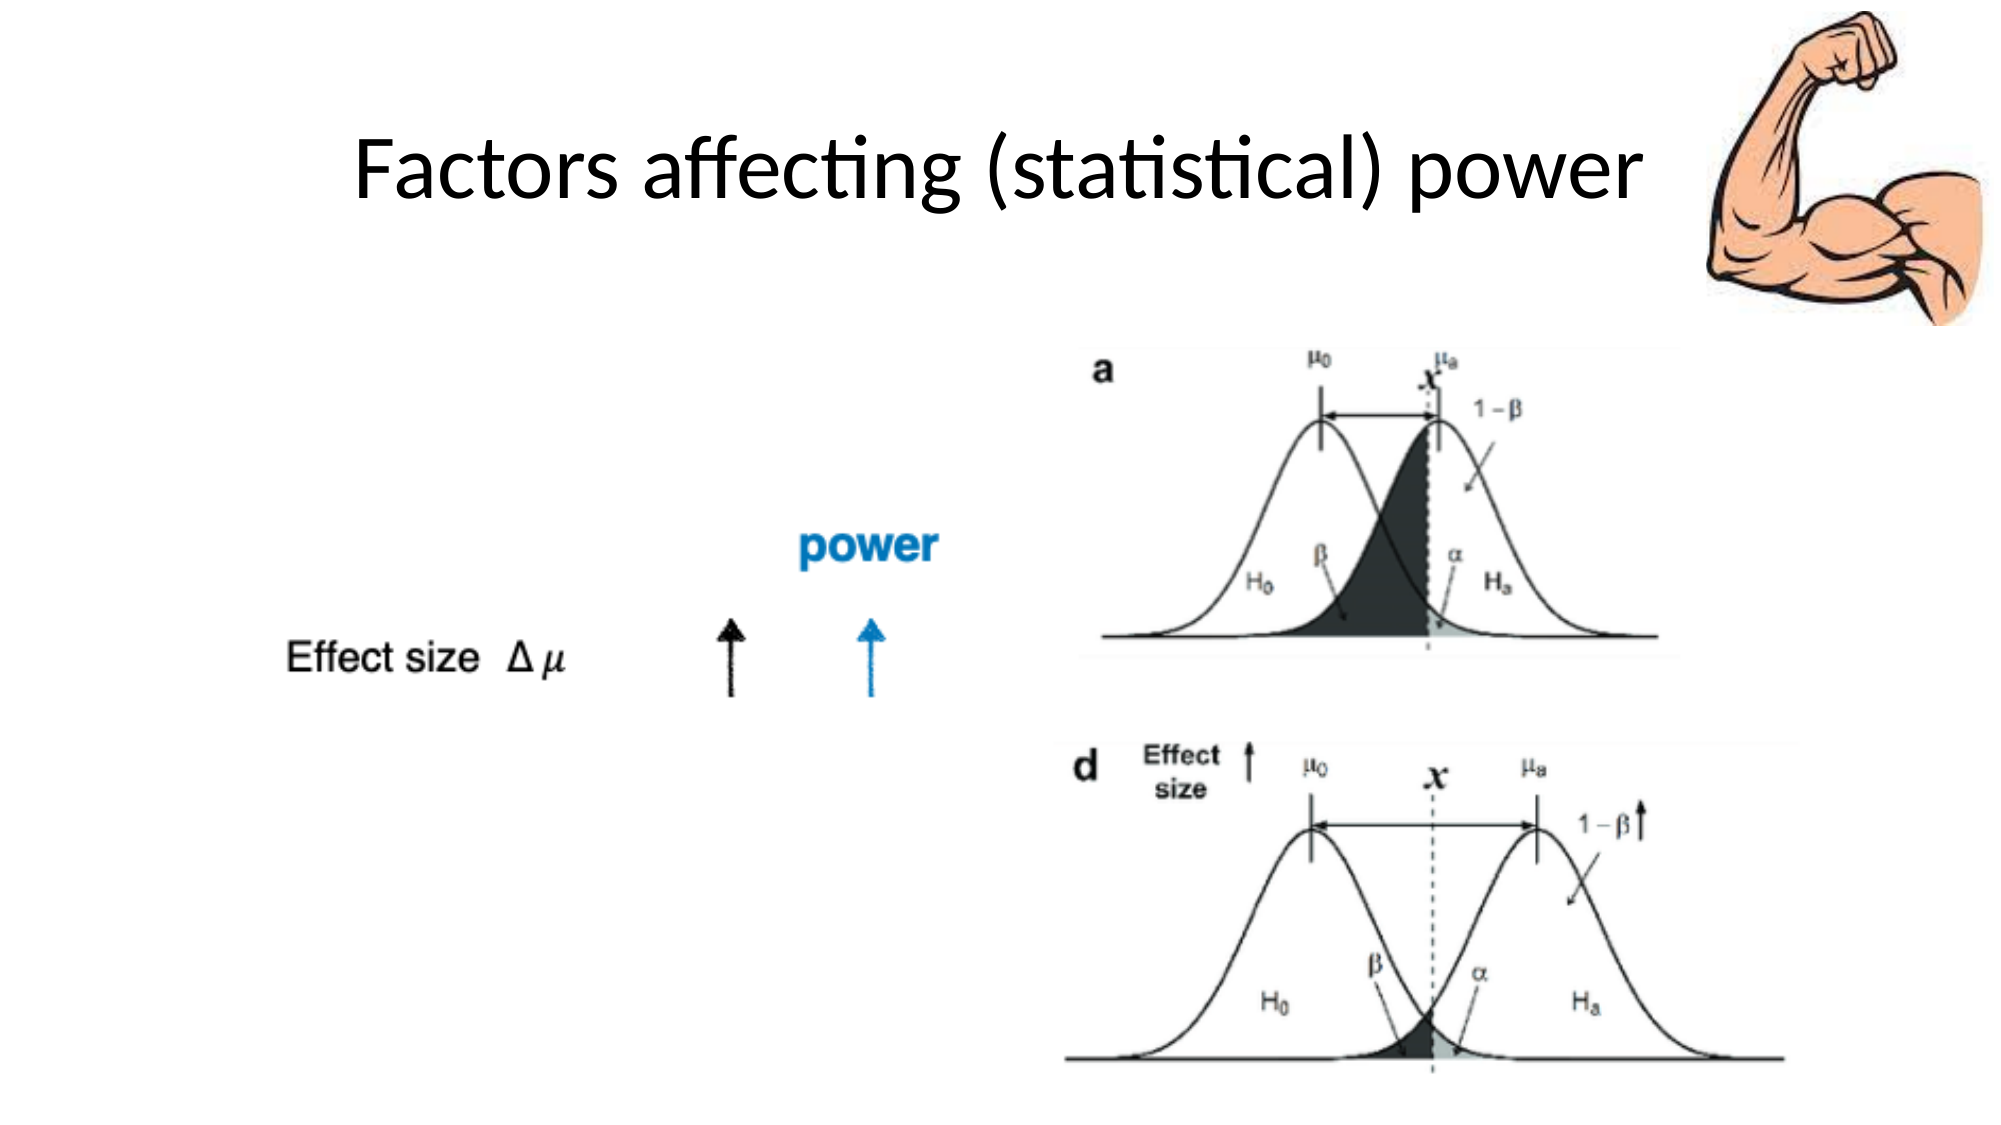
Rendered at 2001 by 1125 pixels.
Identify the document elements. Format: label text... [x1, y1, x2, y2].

title Factors affecting (statistical) power [137, 59, 1706, 278]
picture [203, 347, 1863, 1095]
picture [1706, 11, 1994, 326]
